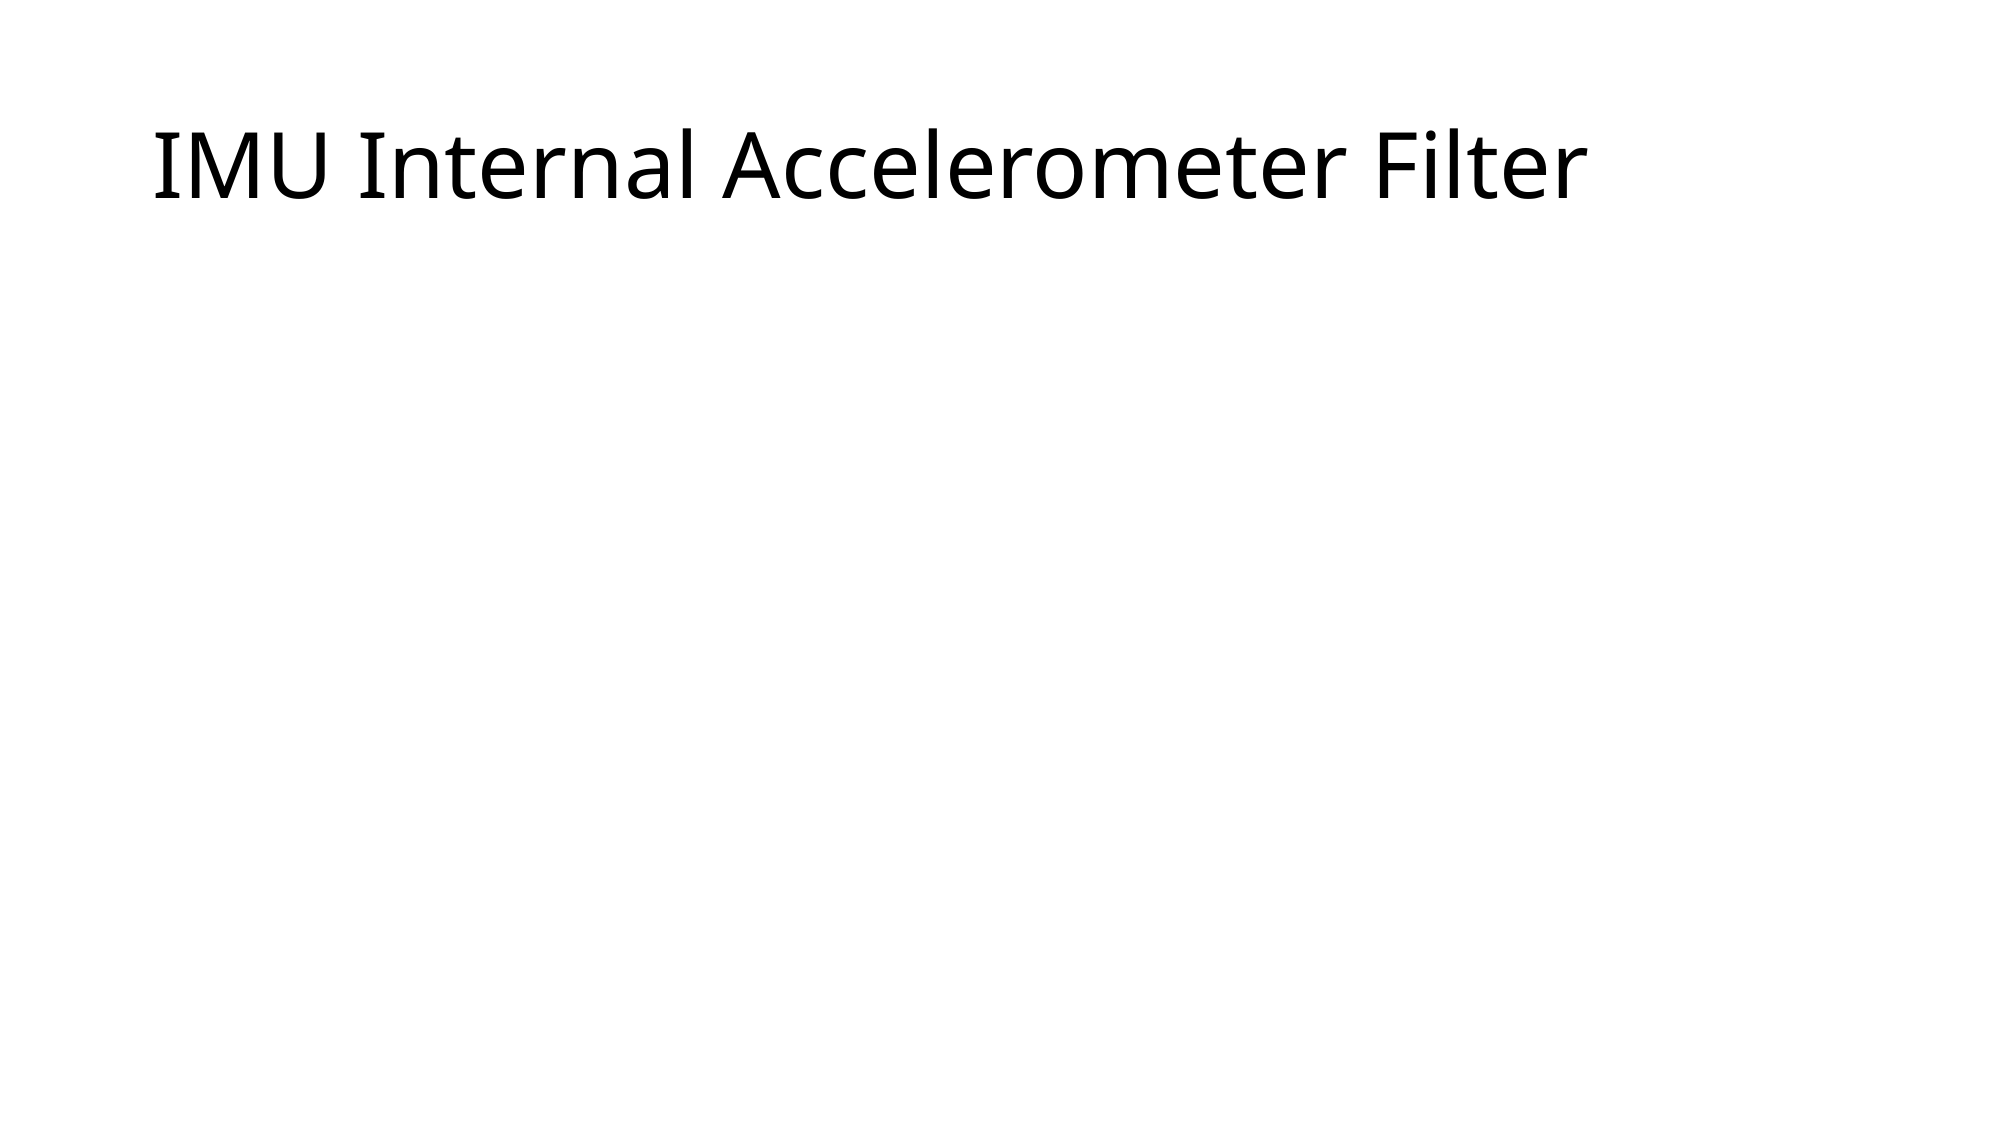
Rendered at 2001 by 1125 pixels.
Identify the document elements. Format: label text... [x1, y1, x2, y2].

title IMU Internal Accelerometer Filter [137, 59, 1863, 278]
